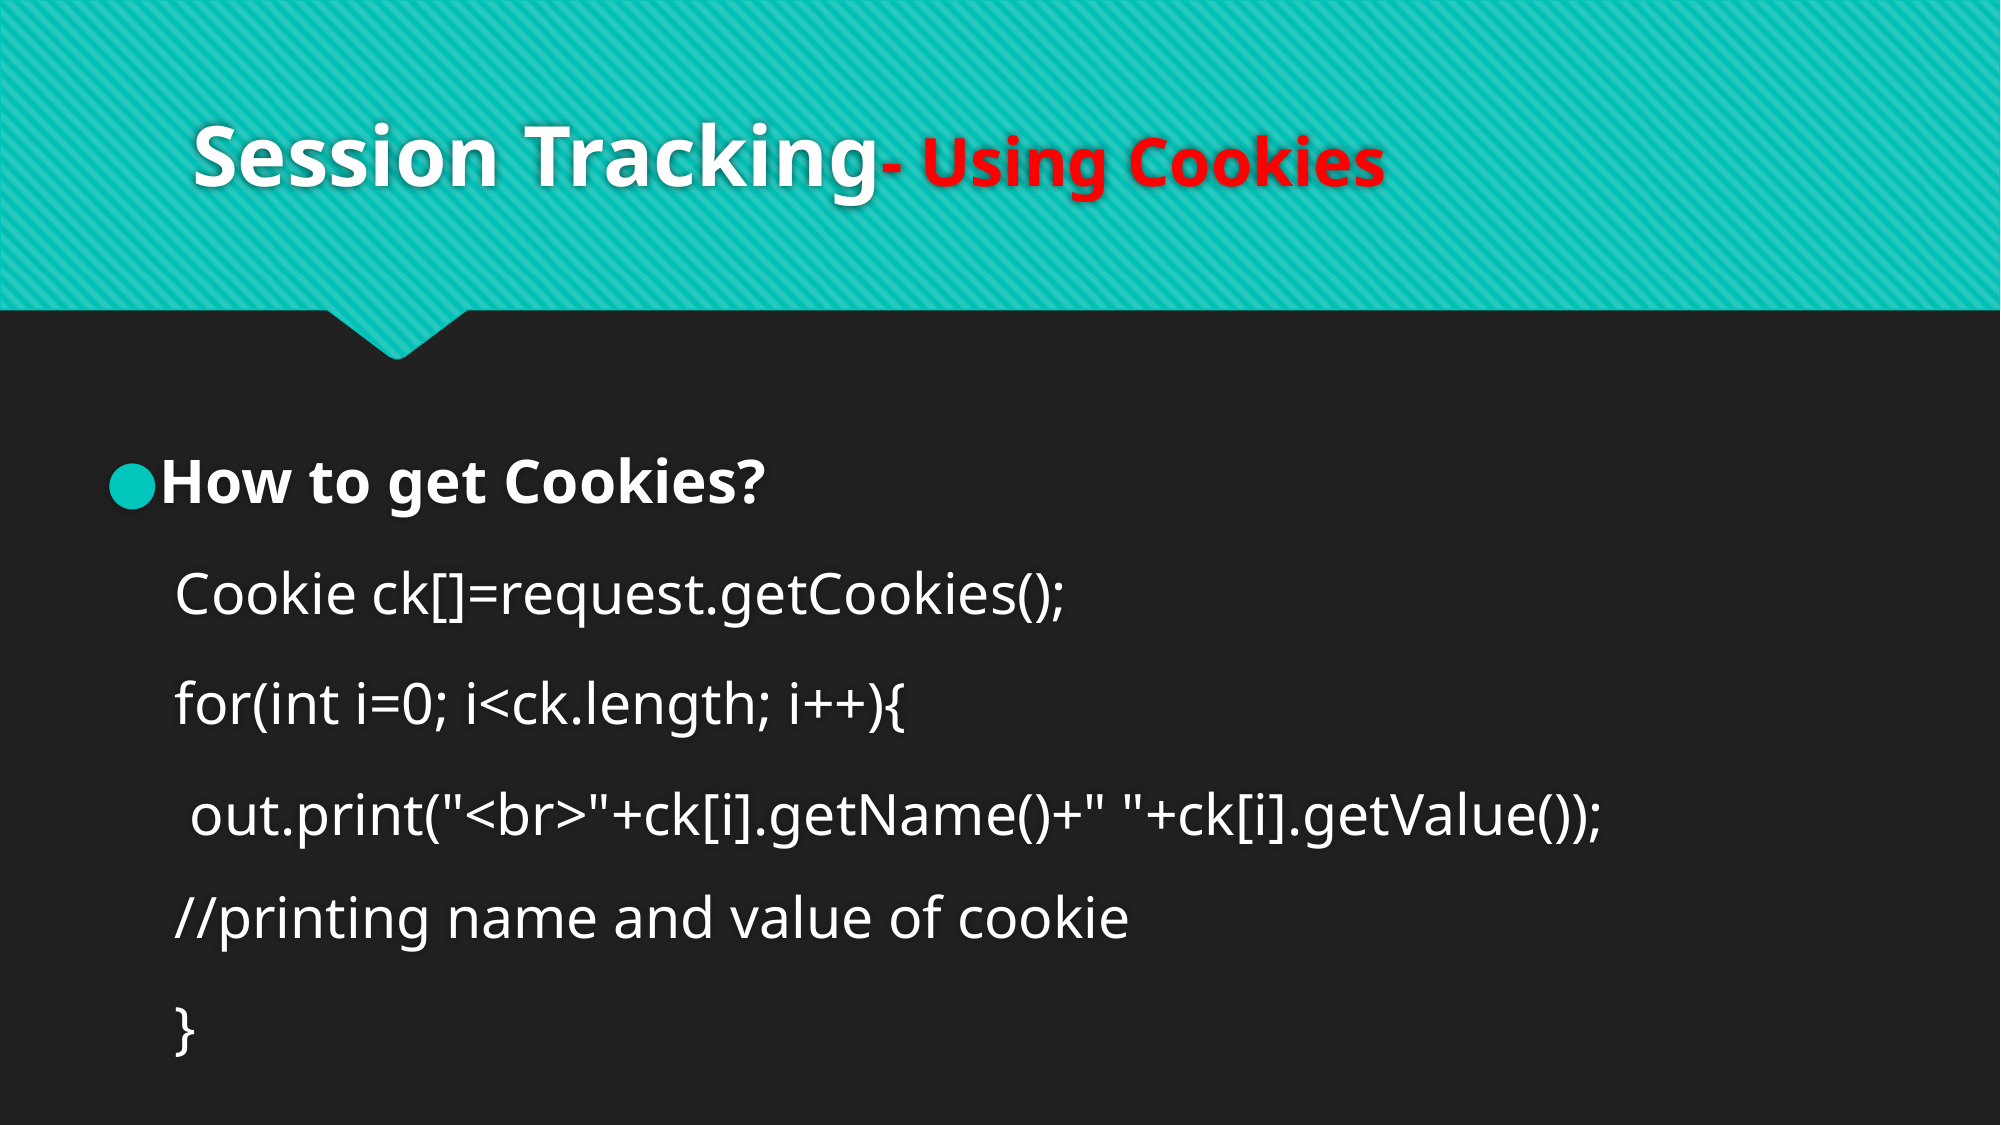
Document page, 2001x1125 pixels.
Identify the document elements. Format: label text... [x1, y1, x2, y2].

picture [1, 1, 1999, 322]
title Session Tracking- Using Cookies [177, 73, 2000, 233]
list How to get Cookies? Cookie ck[]=request.getCookies(); for(int i=0; i<ck.length; i++){ out.print("<br>"+ck[i].getName()+" "+ck[i].getValue()); //printing name and value of cookie } [85, 322, 1970, 1113]
